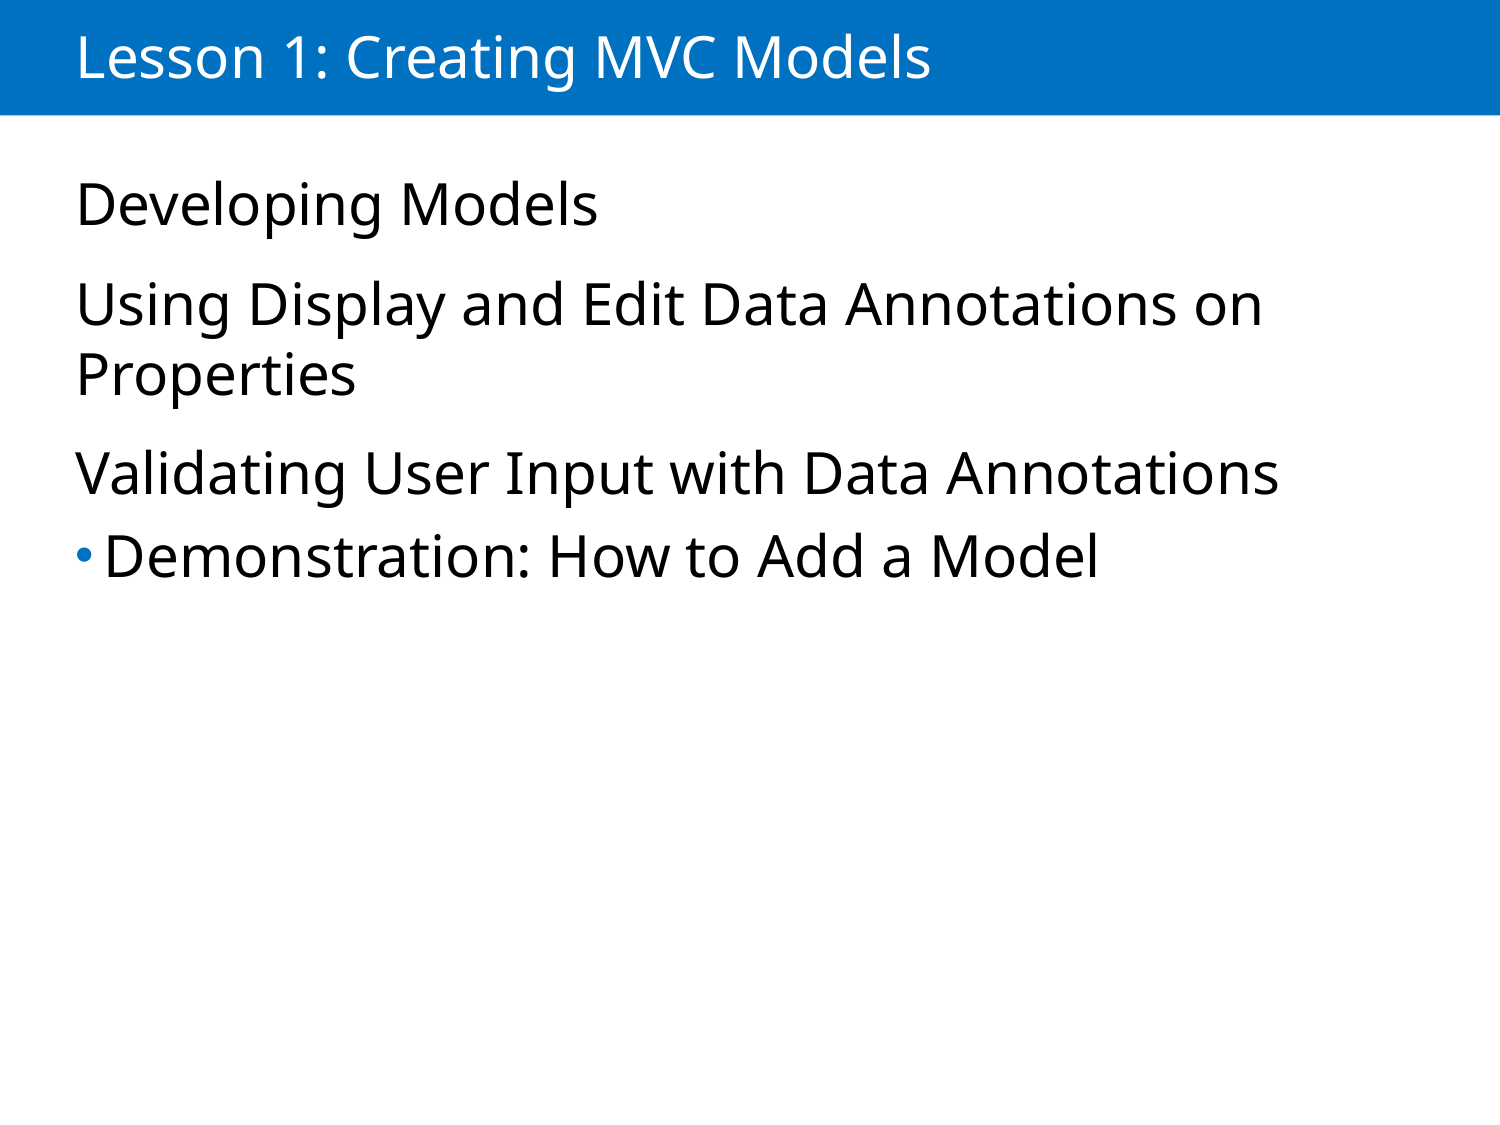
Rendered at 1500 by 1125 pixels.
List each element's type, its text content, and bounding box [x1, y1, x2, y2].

list Developing Models Using Display and Edit Data Annotations on Properties Validating User Input with Data Annotations Demonstration: How to Add a Model [74, 167, 1408, 1013]
title Lesson 1: Creating MVC Models [75, 0, 1351, 122]
